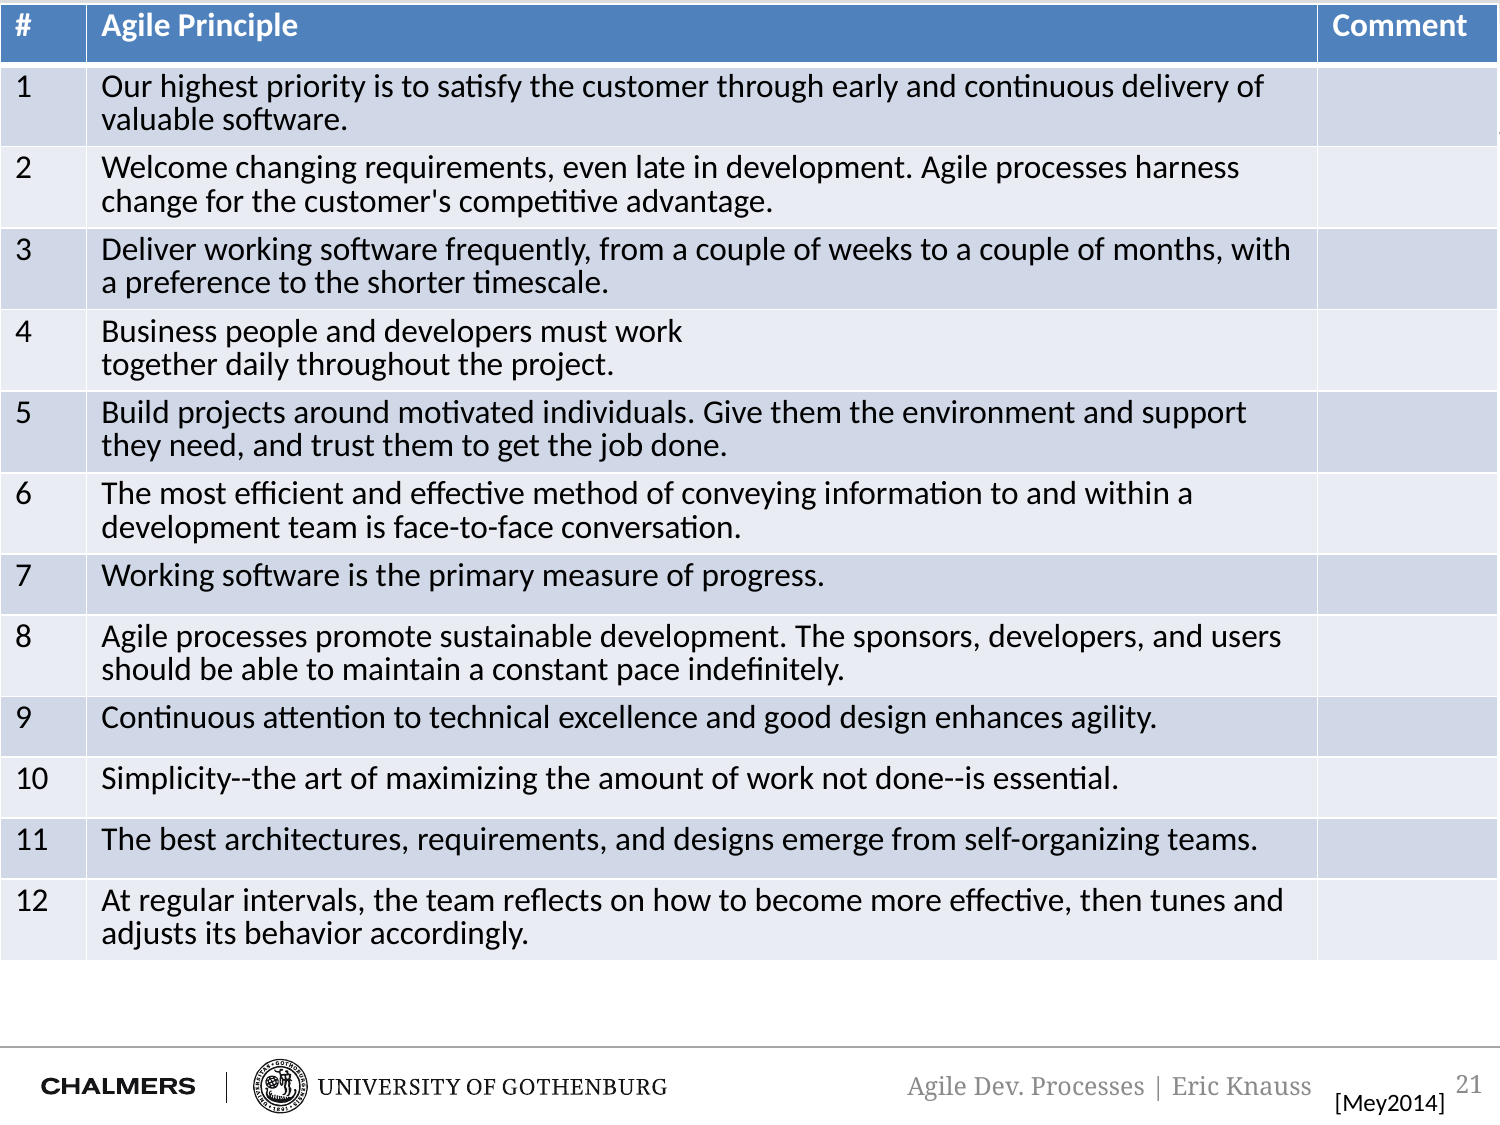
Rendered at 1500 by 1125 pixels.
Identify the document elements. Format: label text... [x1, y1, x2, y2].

table_cell [1318, 697, 1497, 756]
table_cell 3 [1, 229, 86, 309]
table_header Agile Principle [87, 5, 1317, 62]
text_box [Mey2014] [1319, 1079, 1461, 1125]
table_cell 5 [1, 392, 86, 472]
table_cell 4 [1, 310, 86, 390]
table_cell [1318, 758, 1497, 817]
table_cell Agile processes promote sustainable development. The sponsors, developers, and users should be able to maintain a constant pace indefinitely. [87, 616, 1317, 696]
table_cell [1318, 819, 1497, 878]
table_cell Deliver working software frequently, from a couple of weeks to a couple of months, with a preference to the shorter timescale. [87, 229, 1317, 309]
table_cell 11 [1, 819, 86, 878]
table_cell The best architectures, requirements, and designs emerge from self-organizing teams. [87, 819, 1317, 878]
table_cell 2 [1, 147, 86, 227]
table_cell The most efficient and effective method of conveying information to and within a development team is face-to-face conversation. [87, 474, 1317, 553]
table_cell 7 [1, 555, 86, 614]
table_cell Build projects around motivated individuals. Give them the environment and support they need, and trust them to get the job done. [87, 392, 1317, 472]
table_header # [1, 5, 86, 62]
table_cell 1 [1, 68, 86, 146]
table_cell [1318, 616, 1497, 696]
table_cell [1318, 392, 1497, 472]
table_cell [1318, 880, 1497, 960]
table_cell Our highest priority is to satisfy the customer through early and continuous delivery of valuable software. [87, 68, 1317, 146]
table_cell Simplicity--the art of maximizing the amount of work not done--is essential. [87, 758, 1317, 817]
footer Agile Dev. Processes | Eric Knauss [872, 1055, 1348, 1116]
table_cell [1318, 310, 1497, 390]
table_cell 12 [1, 880, 86, 960]
table_cell [1318, 68, 1497, 146]
table_cell 8 [1, 616, 86, 696]
table_cell [1318, 229, 1497, 309]
table_cell Working software is the primary measure of progress. [87, 555, 1317, 614]
table_cell [1318, 555, 1497, 614]
table_cell At regular intervals, the team reflects on how to become more effective, then tunes and adjusts its behavior accordingly. [87, 880, 1317, 960]
table_cell 10 [1, 758, 86, 817]
table_cell Continuous attention to technical excellence and good design enhances agility. [87, 697, 1317, 756]
table_cell [1318, 147, 1497, 227]
table_cell [1318, 474, 1497, 553]
table_cell Welcome changing requirements, even late in development. Agile processes harness change for the customer's competitive advantage. [87, 147, 1317, 227]
table_header Comment [1318, 5, 1497, 62]
table_cell 9 [1, 697, 86, 756]
table_cell 6 [1, 474, 86, 553]
slide_number 21 [1360, 1055, 1499, 1116]
table_cell Business people and developers must work together daily throughout the project. [87, 310, 1317, 390]
